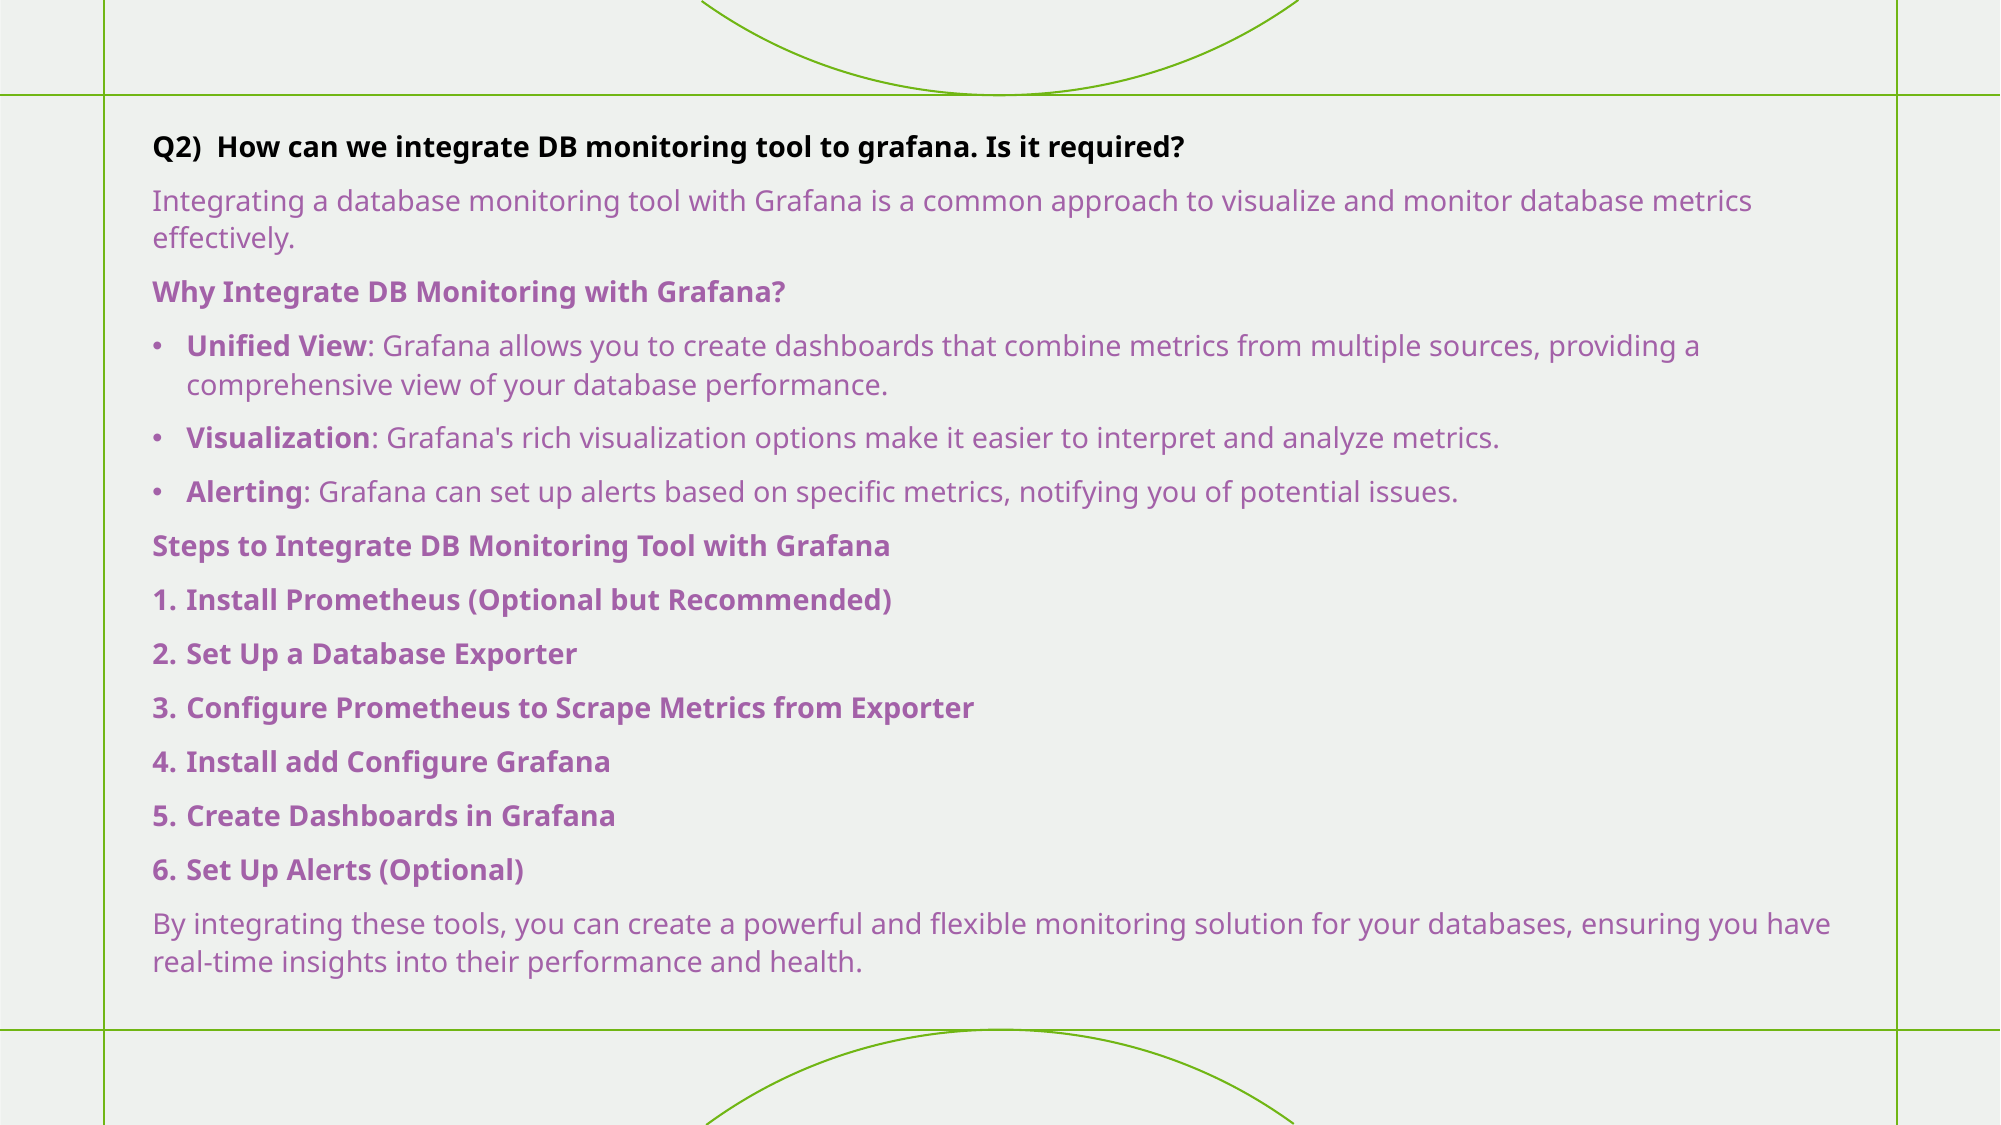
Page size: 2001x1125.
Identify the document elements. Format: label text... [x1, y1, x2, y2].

list Q2) How can we integrate DB monitoring tool to grafana. Is it required? Integrating a database monitoring tool with Grafana is a common approach to visualize and monitor database metrics effectively. Why Integrate DB Monitoring with Grafana? Unified View: Grafana allows you to create dashboards that combine metrics from multiple sources, providing a comprehensive view of your database performance. Visualization: Grafana's rich visualization options make it easier to interpret and analyze metrics. Alerting: Grafana can set up alerts based on specific metrics, notifying you of potential issues. Steps to Integrate DB Monitoring Tool with Grafana Install Prometheus (Optional but Recommended) Set Up a Database Exporter Configure Prometheus to Scrape Metrics from Exporter Install add Configure Grafana Create Dashboards in Grafana Set Up Alerts (Optional) By integrating these tools, you can create a powerful and flexible monitoring solution for your databases, ensuring you have real-time insights into their performance and health. [137, 117, 1863, 987]
